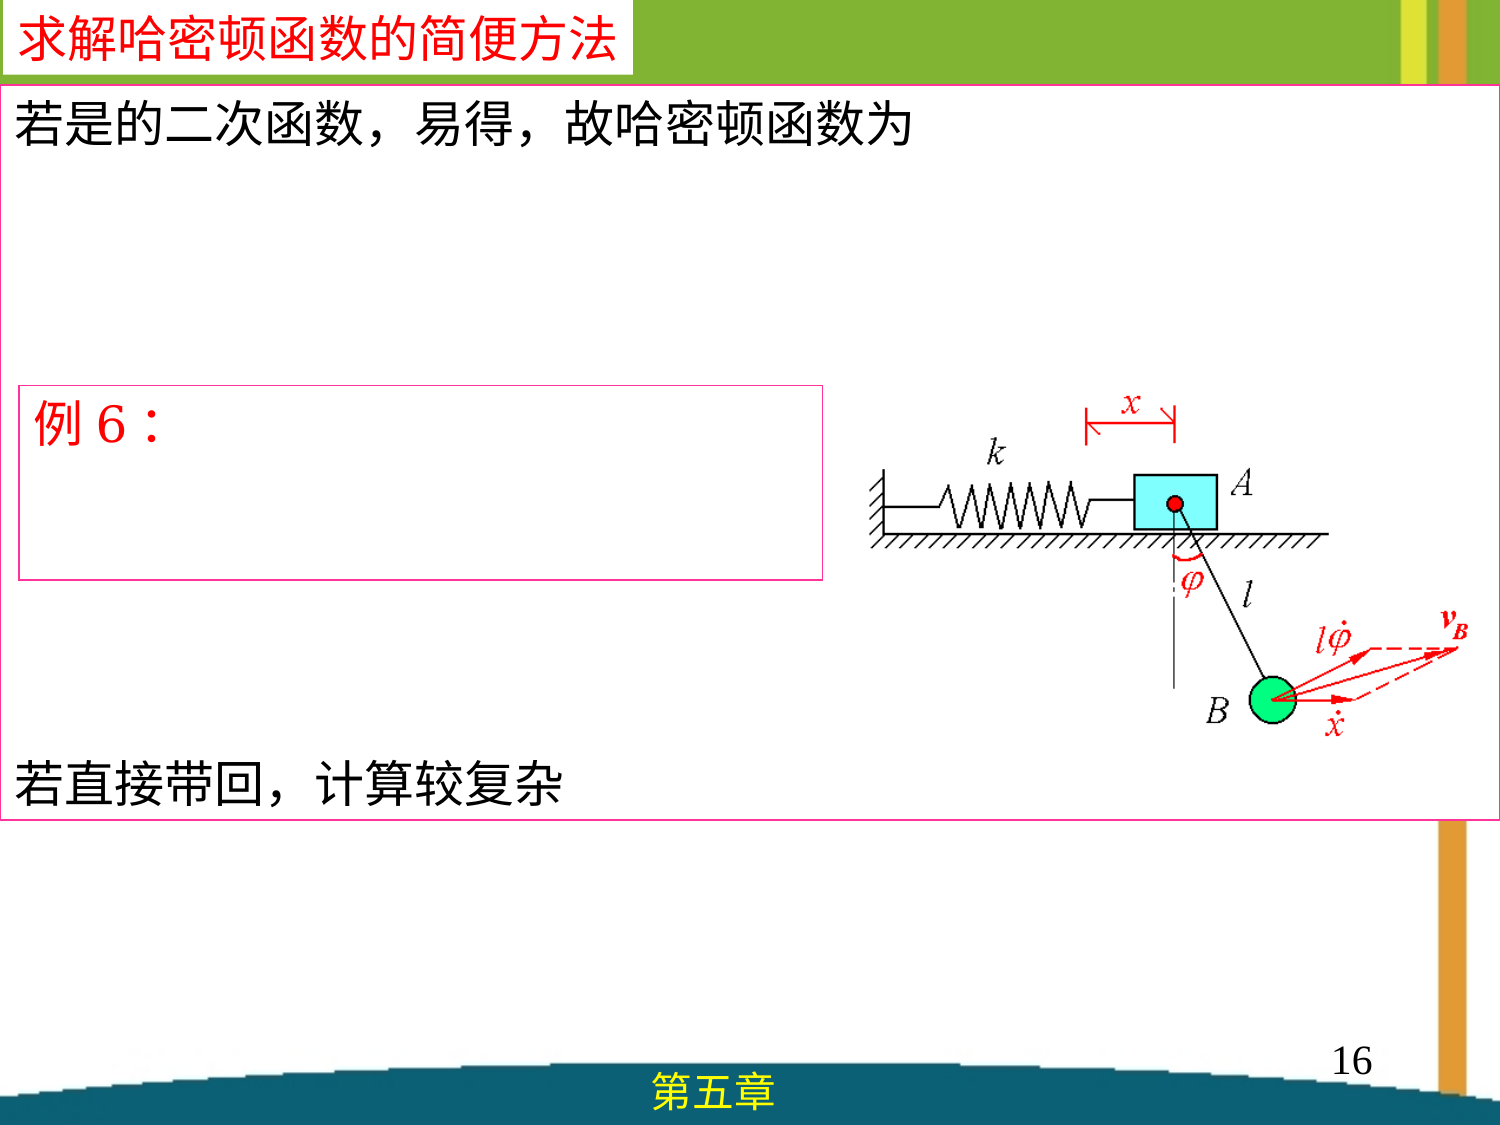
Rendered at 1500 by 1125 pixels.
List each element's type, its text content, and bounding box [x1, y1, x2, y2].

picture [0, 821, 1500, 1125]
text_box 求解哈密顿函数的简便方法 [3, 0, 633, 75]
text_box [846, 370, 1483, 755]
picture [0, 0, 1500, 84]
slide_number 16 [1074, 1025, 1388, 1100]
